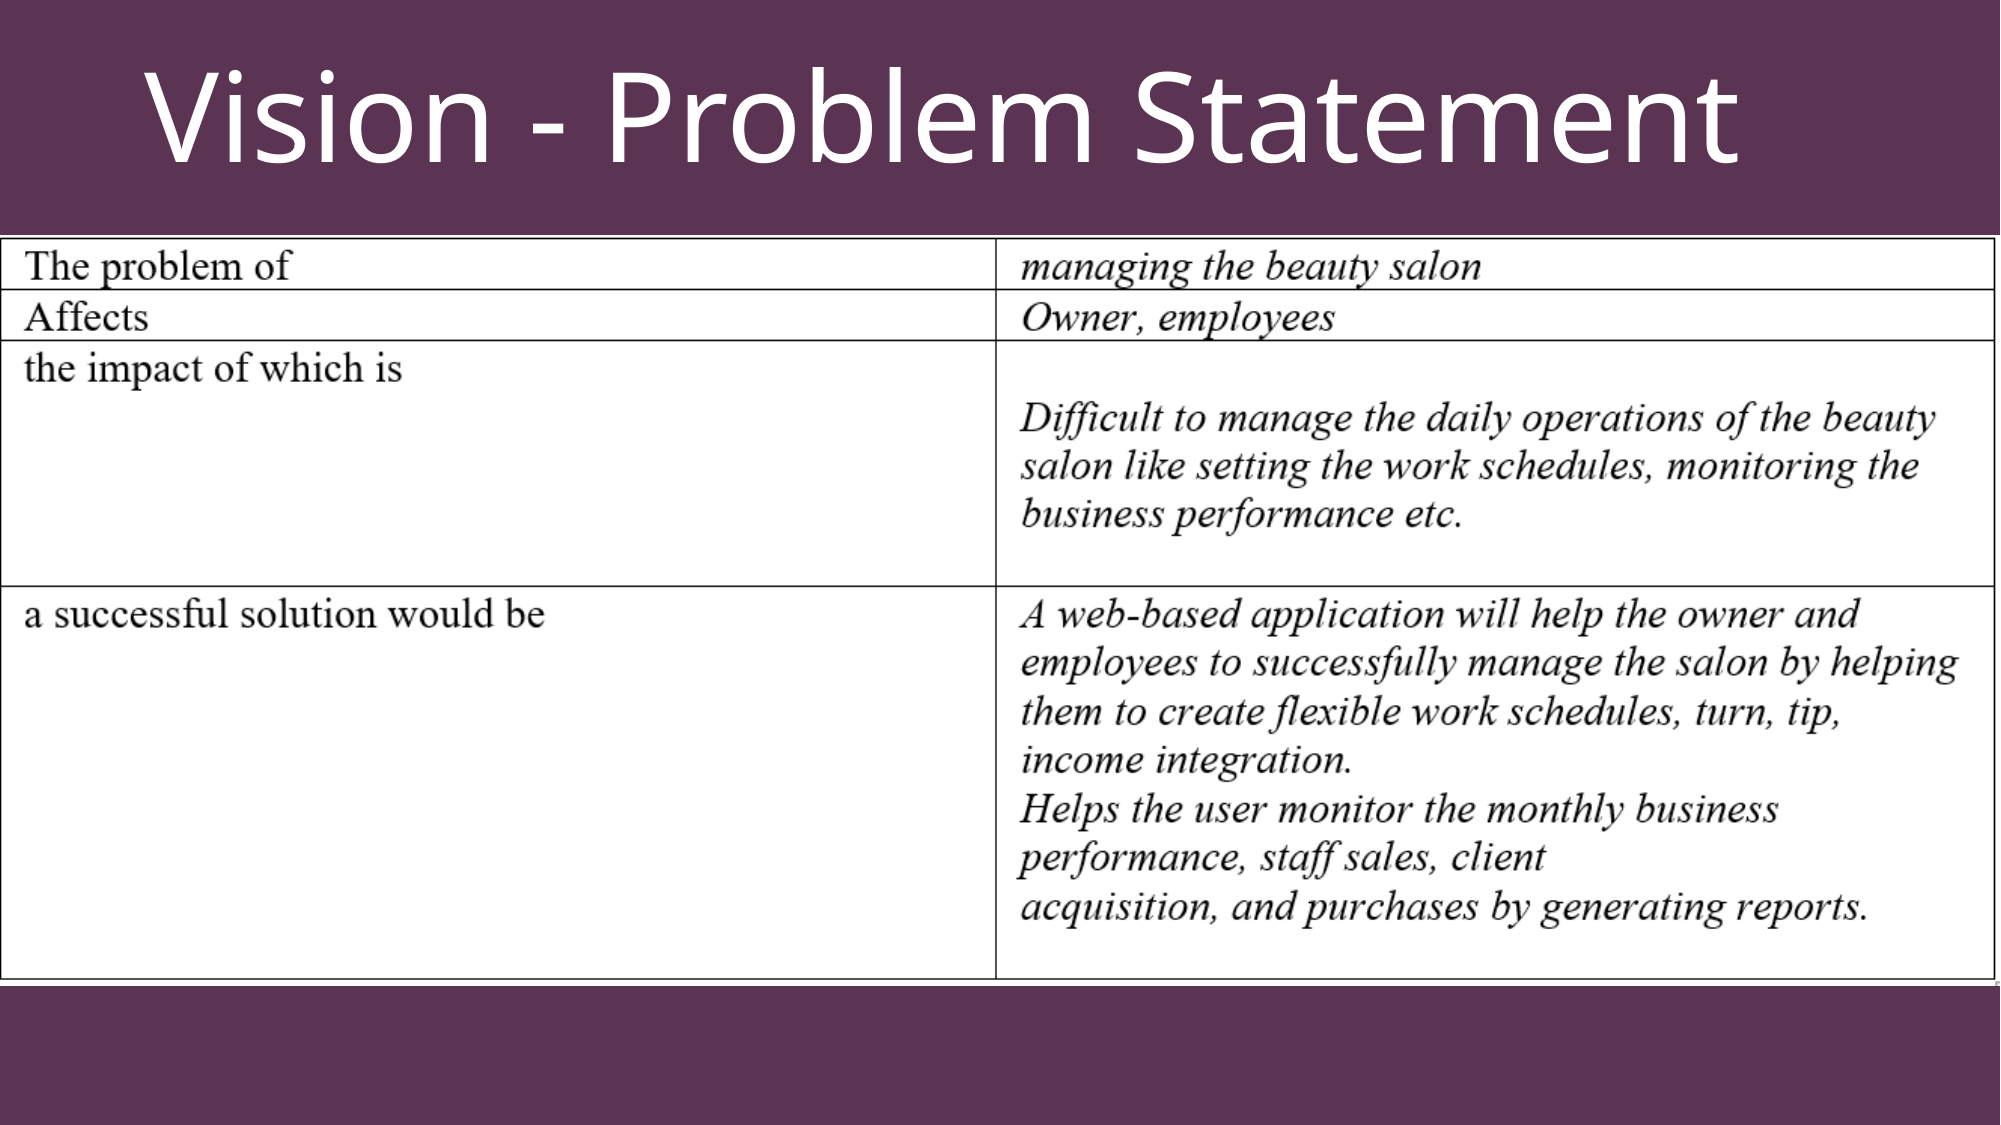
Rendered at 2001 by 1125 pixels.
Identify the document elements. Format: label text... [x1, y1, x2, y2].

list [0, 235, 2000, 986]
title Vision - Problem Statement [144, 37, 1905, 235]
